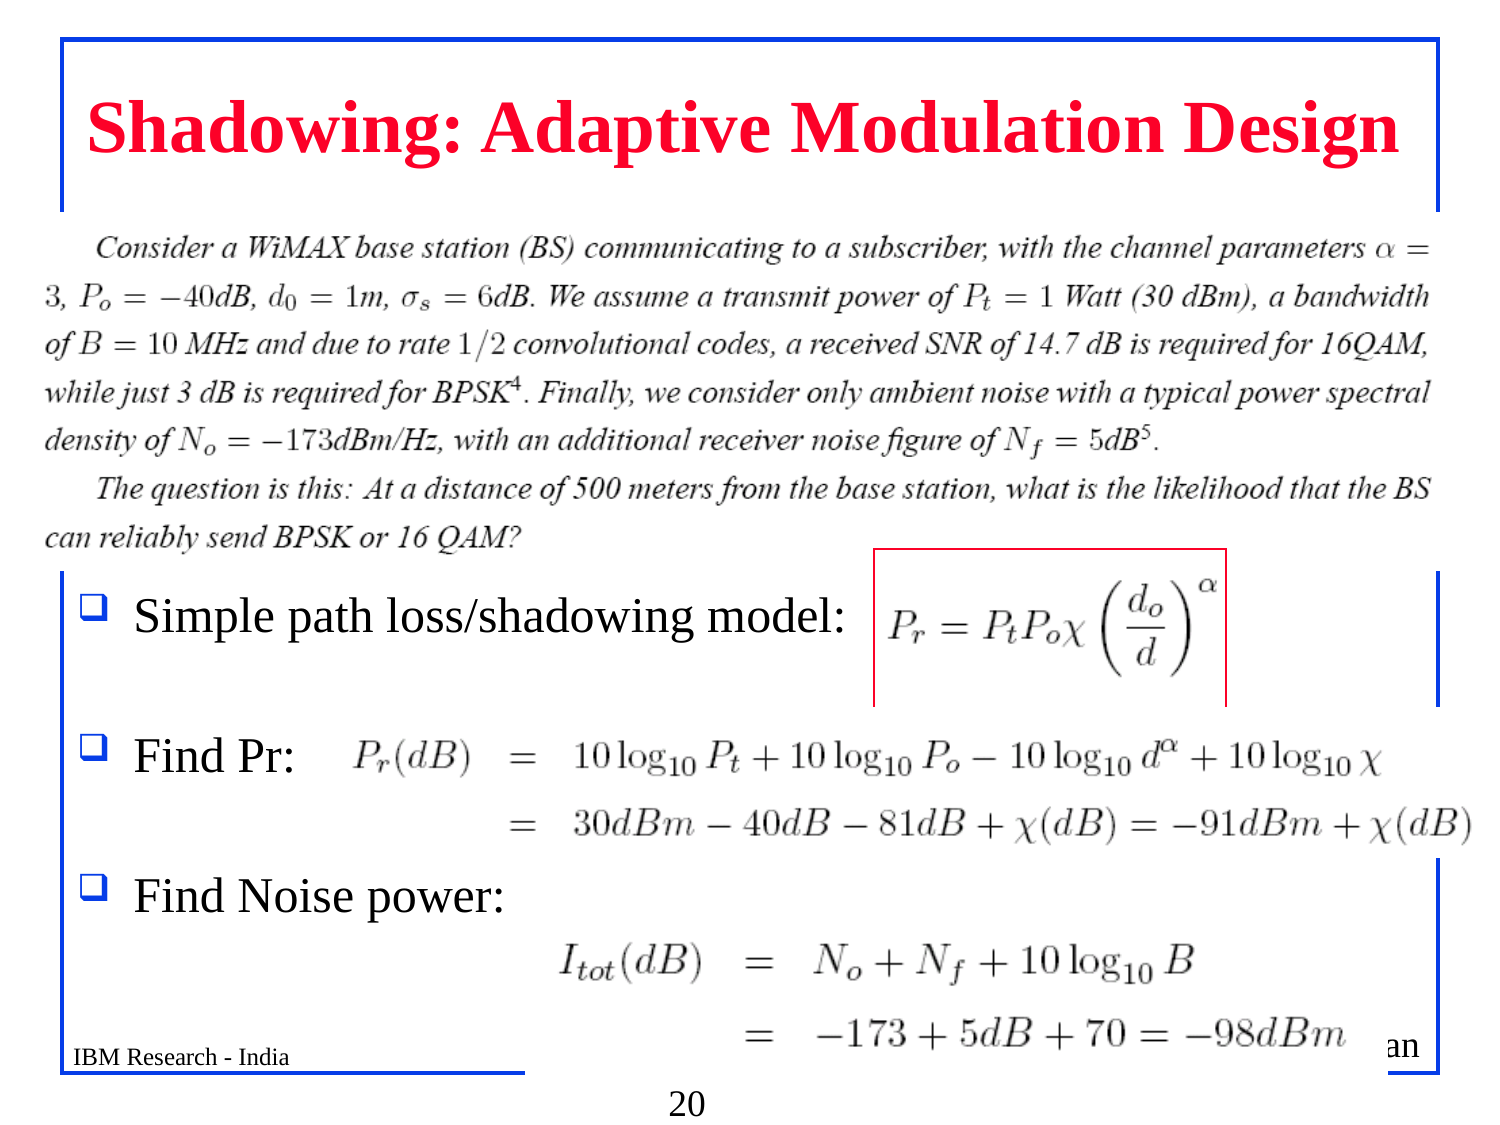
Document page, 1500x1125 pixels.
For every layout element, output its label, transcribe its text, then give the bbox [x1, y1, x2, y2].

picture [24, 212, 1500, 858]
title Shadowing: Adaptive Modulation Design [61, 36, 1426, 176]
list Simple path loss/shadowing model: Find Pr: Find Noise power: [61, 580, 1426, 1003]
picture [524, 899, 1388, 1080]
